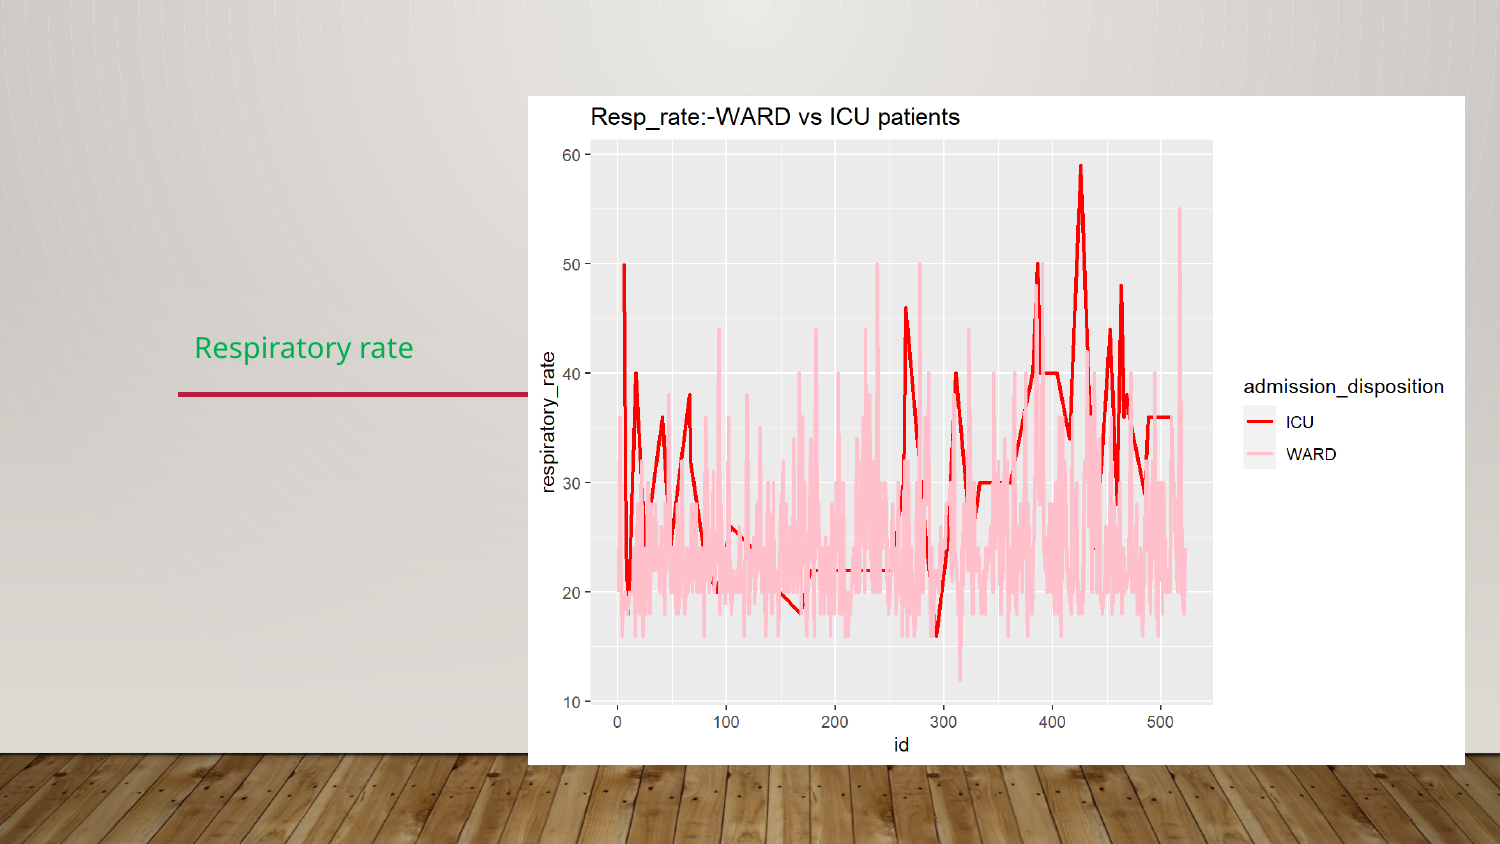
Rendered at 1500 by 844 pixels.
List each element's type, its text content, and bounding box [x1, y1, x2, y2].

list Respiratory rate [179, 314, 527, 362]
picture [0, 95, 1500, 844]
